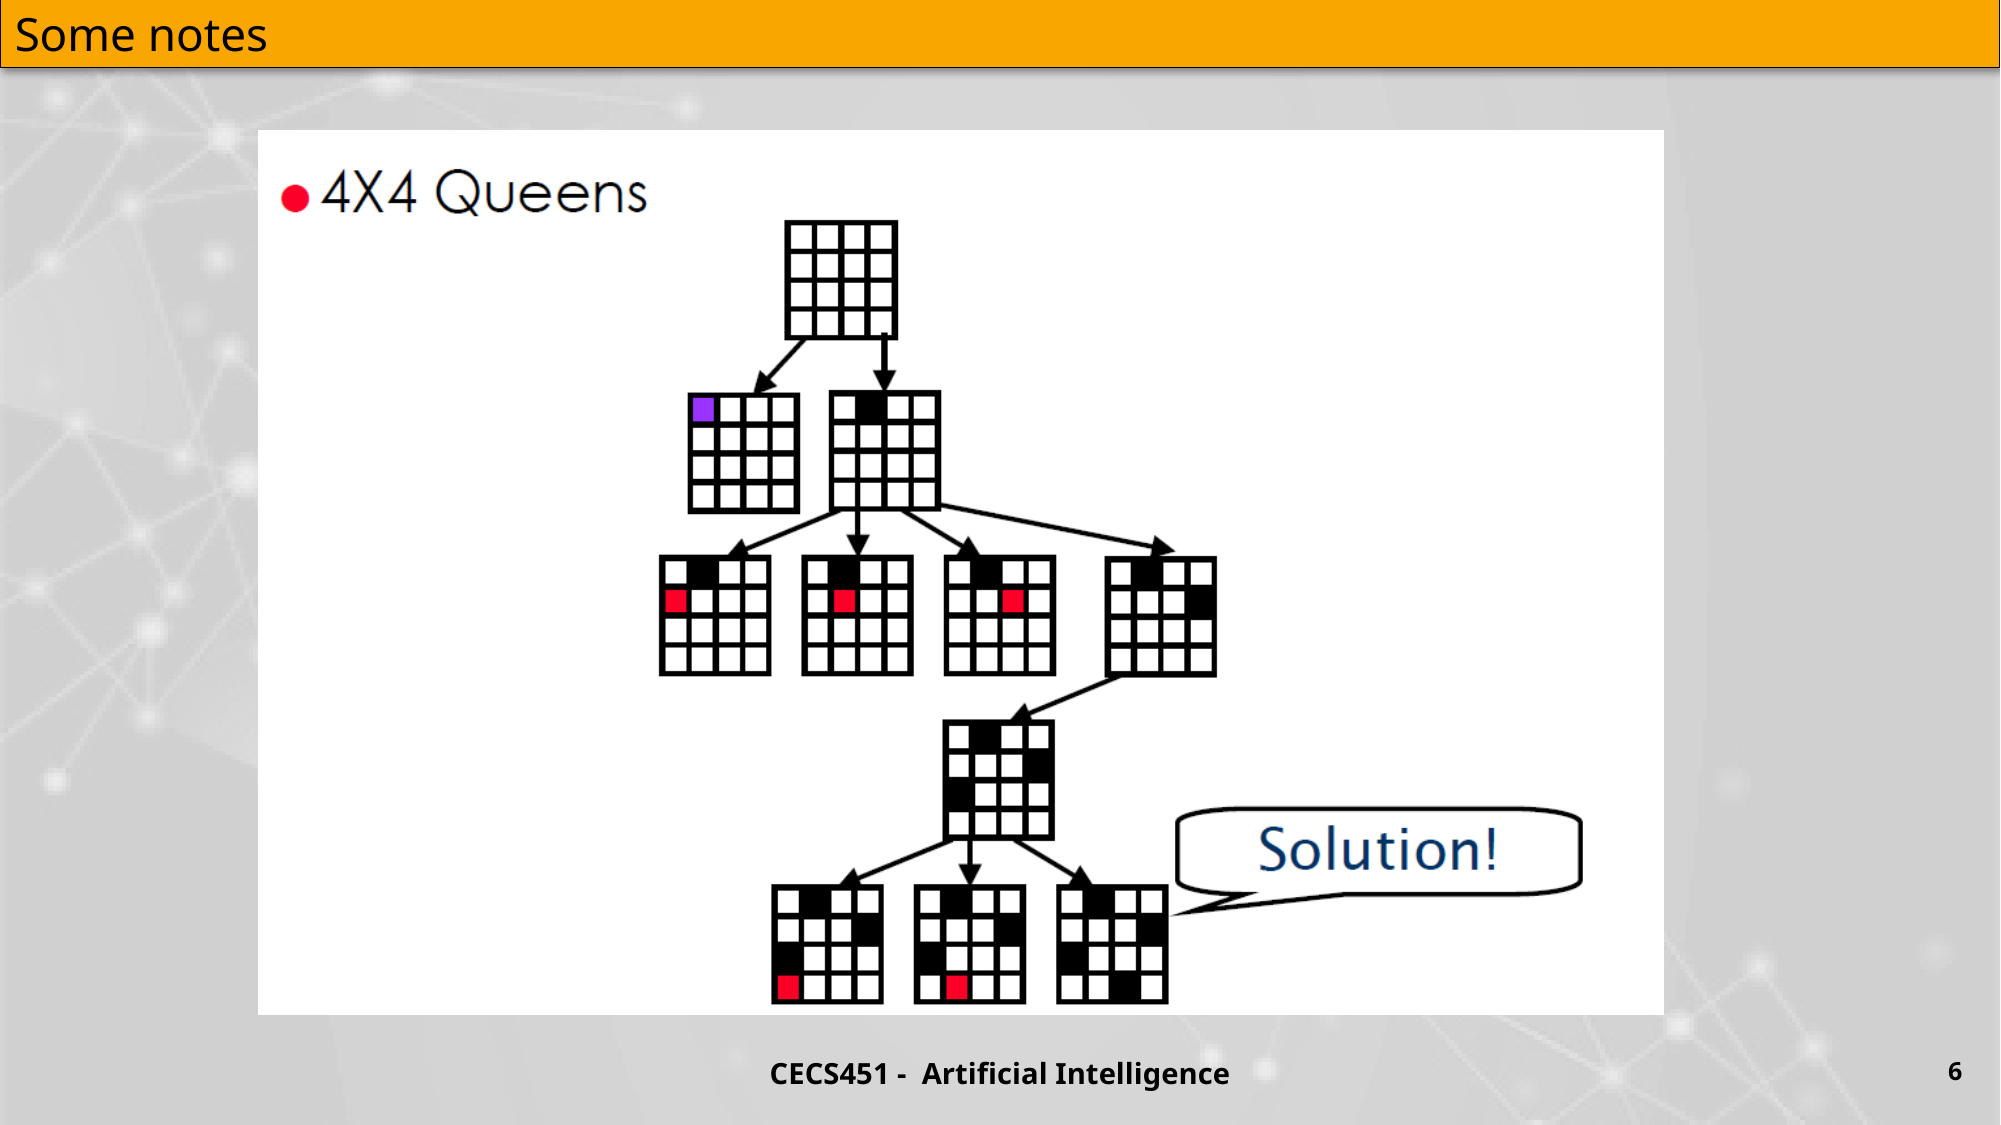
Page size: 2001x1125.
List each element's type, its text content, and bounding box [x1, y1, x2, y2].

slide_number 6 [1527, 1042, 1978, 1103]
footer CECS451 - Artificial Intelligence [662, 1042, 1338, 1103]
picture [0, 0, 2001, 1125]
text_box Some notes [0, 0, 2000, 68]
